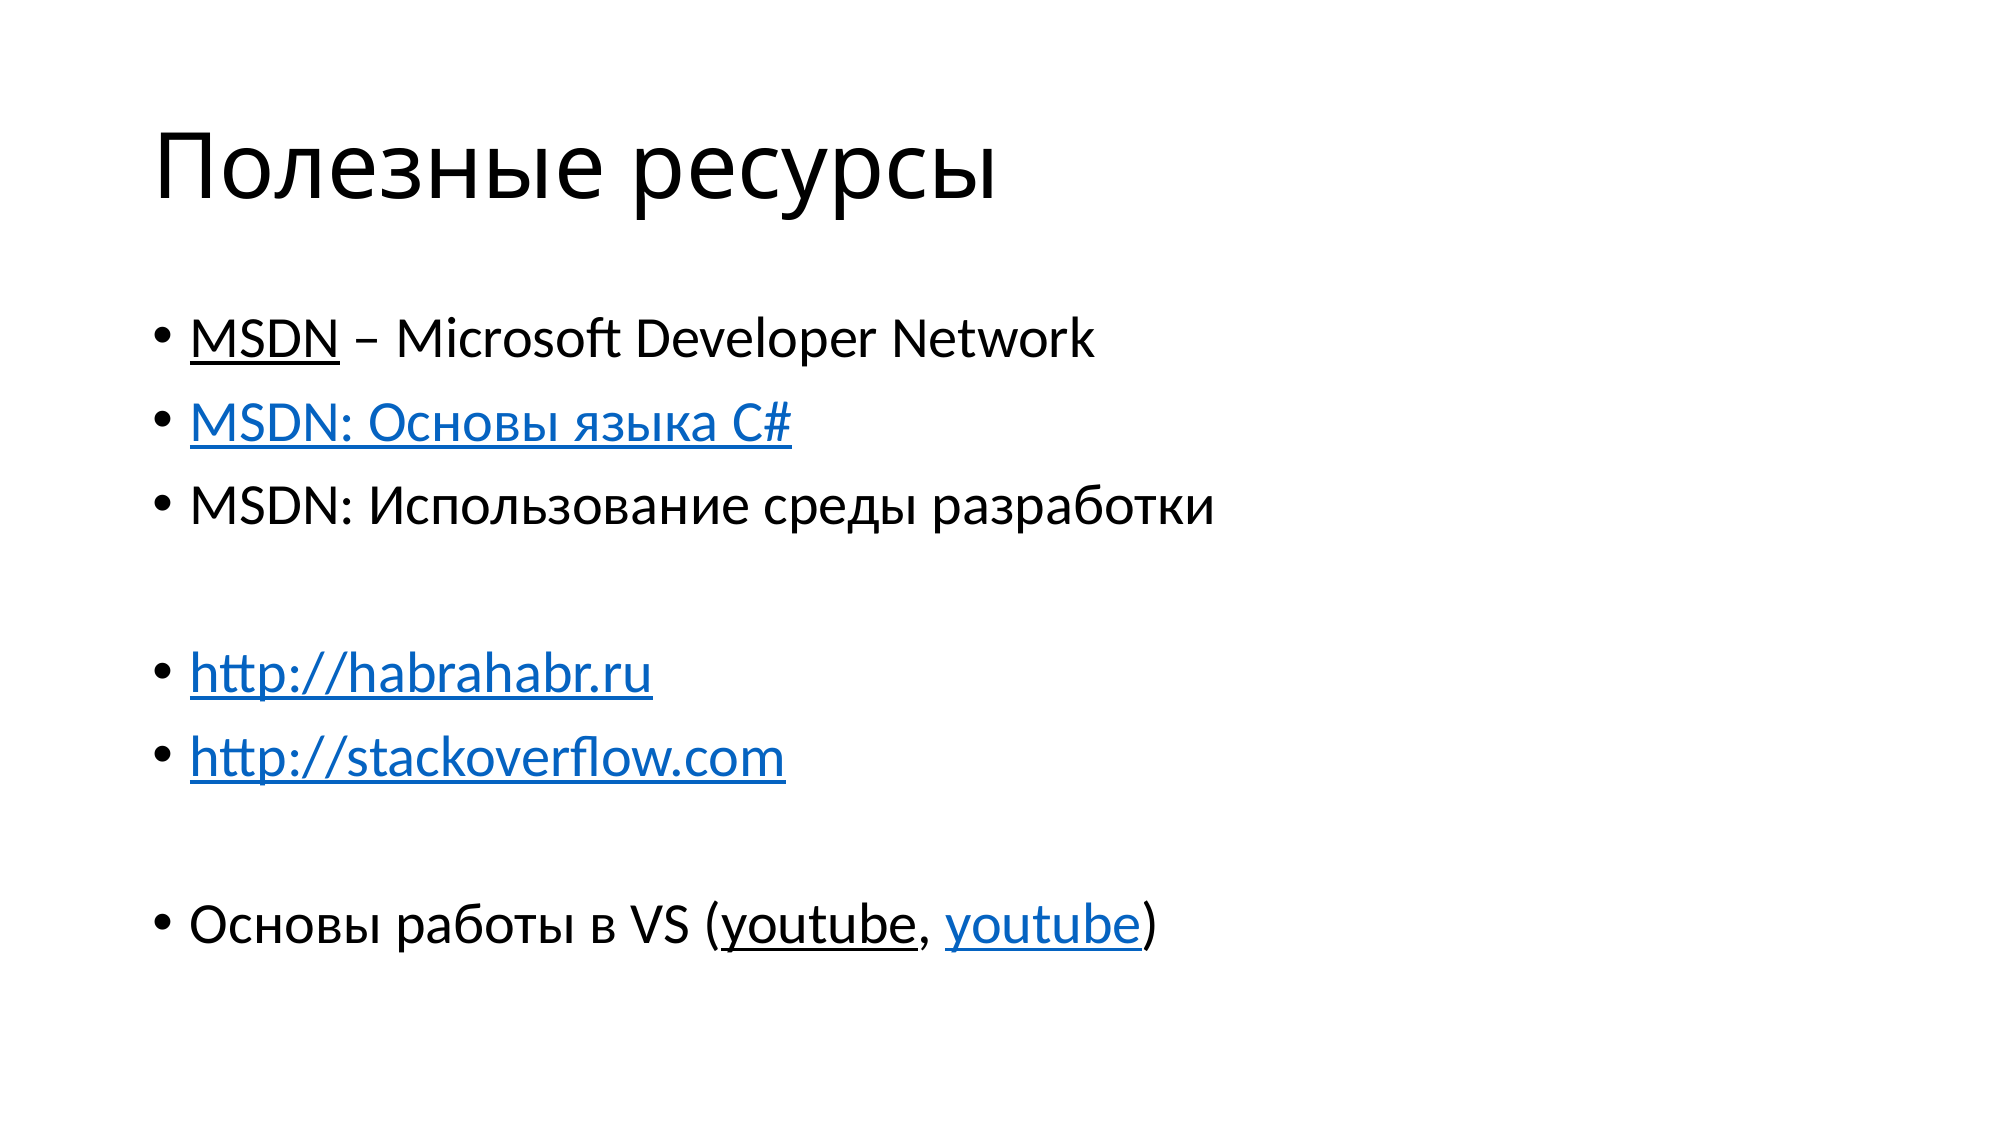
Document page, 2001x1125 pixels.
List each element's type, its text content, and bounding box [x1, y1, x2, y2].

list MSDN – Microsoft Developer Network MSDN: Основы языка C# MSDN: Использование среды разработки http://habrahabr.ru http://stackoverflow.com Основы работы в VS (youtube, youtube) [137, 299, 1863, 1014]
title Полезные ресурсы [137, 59, 1863, 278]
